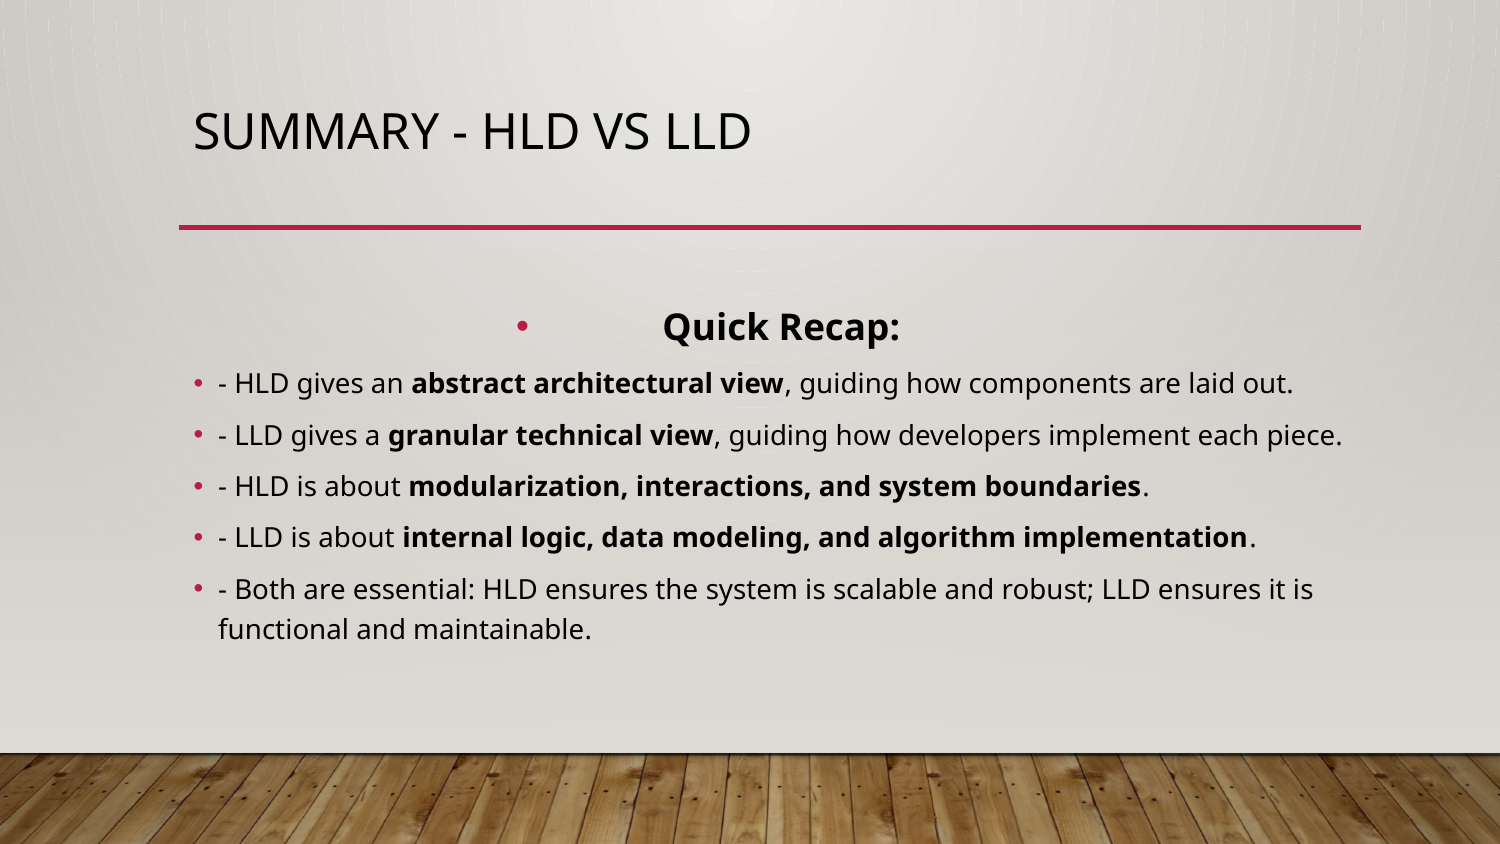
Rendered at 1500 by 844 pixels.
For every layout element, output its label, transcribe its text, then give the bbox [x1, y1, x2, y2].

title Summary - HLD vs LLD [178, 98, 1361, 229]
picture [0, 753, 1500, 844]
list Quick Recap: - HLD gives an abstract architectural view, guiding how components are laid out. - LLD gives a granular technical view, guiding how developers implement each piece. - HLD is about modularization, interactions, and system boundaries. - LLD is about internal logic, data modeling, and algorithm implementation. - Both are essential: HLD ensures the system is scalable and robust; LLD ensures it is functional and maintainable. [178, 247, 1361, 673]
